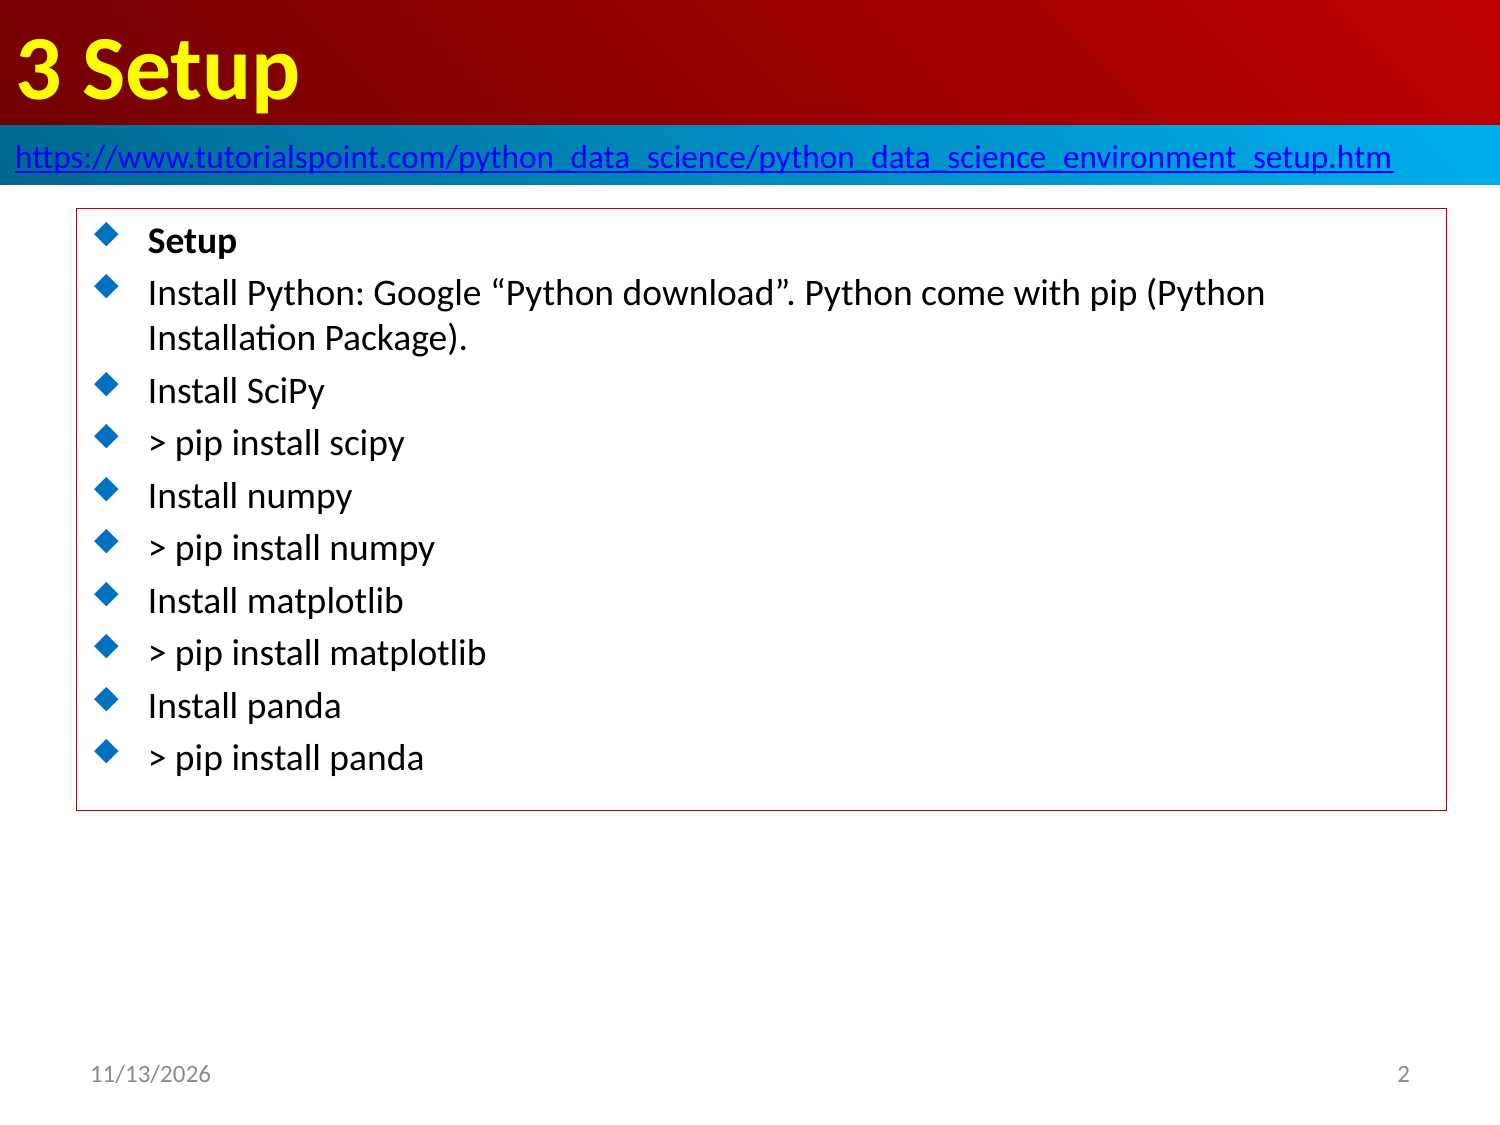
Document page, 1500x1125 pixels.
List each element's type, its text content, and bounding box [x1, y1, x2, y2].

subtitle Setup Install Python: Google “Python download”. Python come with pip (Python Installation Package). Install SciPy > pip install scipy Install numpy > pip install numpy Install matplotlib > pip install matplotlib Install panda > pip install panda [76, 208, 1447, 811]
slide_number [75, 1042, 425, 1103]
title 3 Setup [0, 0, 1500, 125]
text_box https://www.tutorialspoint.com/python_data_science/python_data_science_environment_setup.htm [0, 125, 1500, 185]
slide_number 2 [1074, 1042, 1425, 1103]
